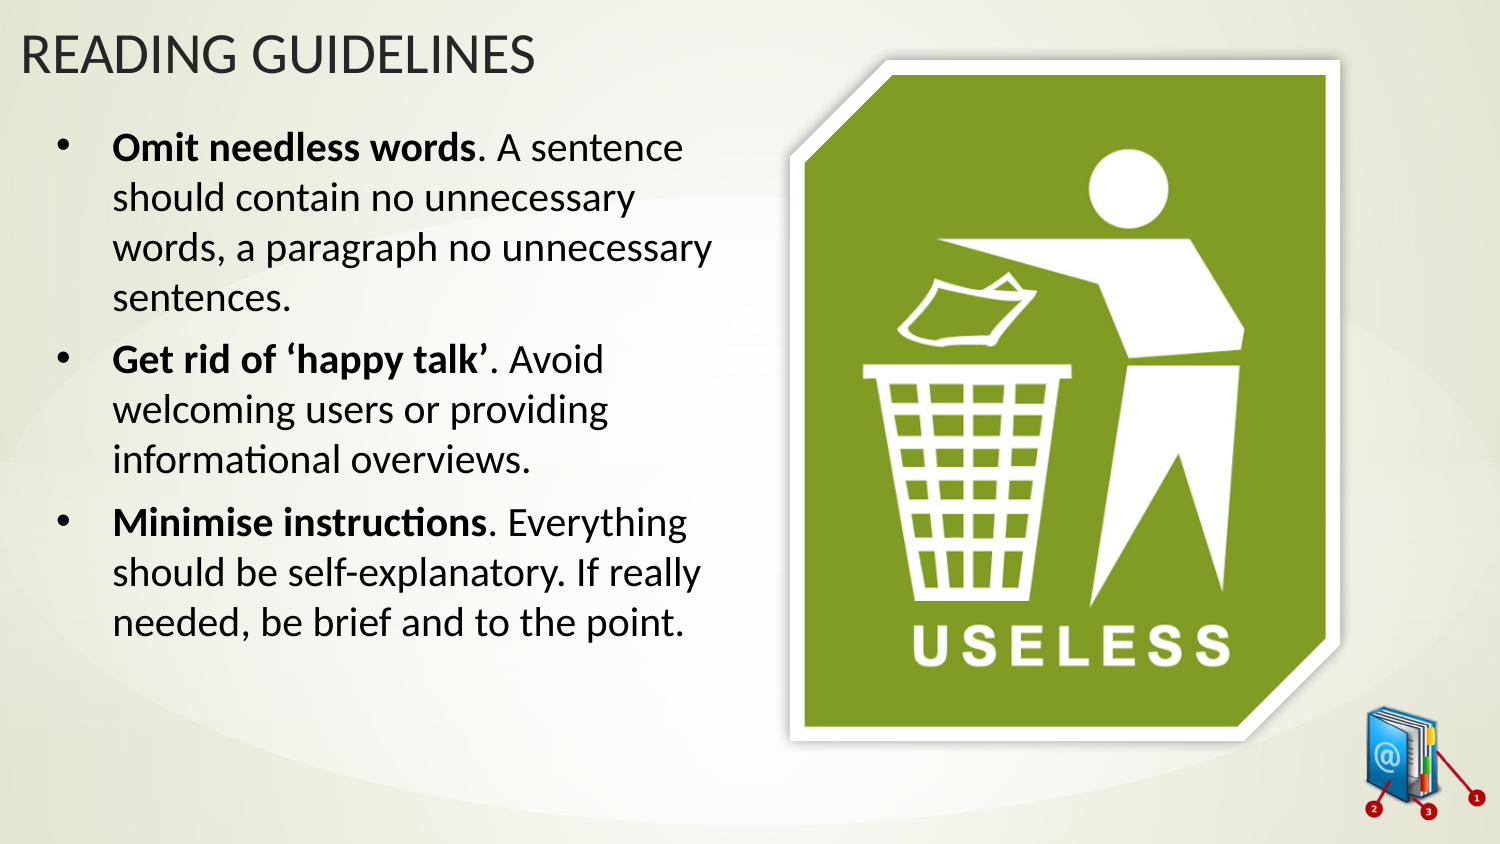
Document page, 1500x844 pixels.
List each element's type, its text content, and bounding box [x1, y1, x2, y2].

text_box Omit needless words. A sentence should contain no unnecessary words, a paragraph no unnecessary sentences. Get rid of ‘happy talk’. Avoid welcoming users or providing informational overviews. Minimise instructions. Everything should be self-explanatory. If really needed, be brief and to the point. [41, 112, 750, 653]
picture [796, 67, 1334, 735]
picture [1364, 705, 1486, 821]
